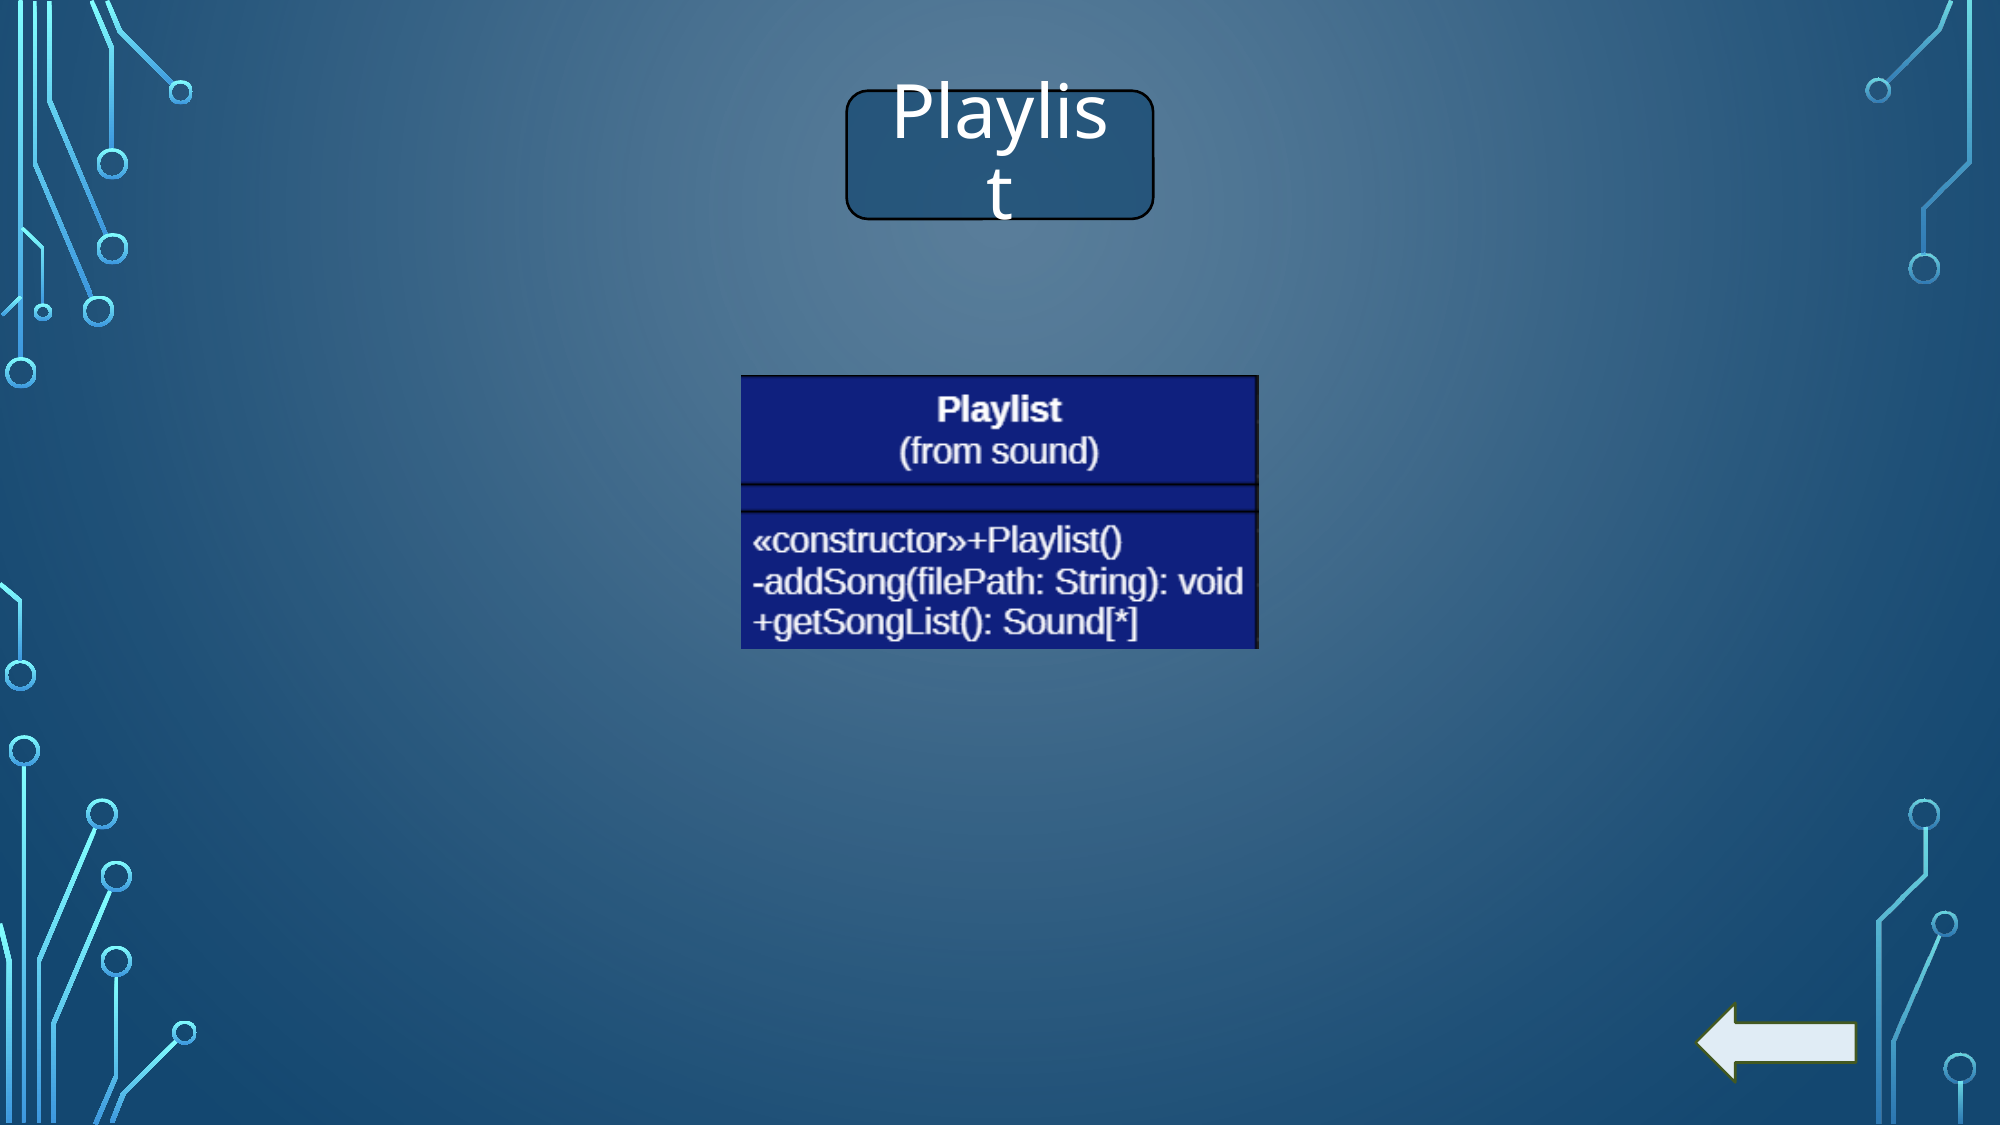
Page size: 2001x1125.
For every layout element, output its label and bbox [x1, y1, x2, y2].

text_box [846, 90, 1154, 220]
text_box [1694, 1001, 1858, 1084]
picture [741, 375, 1259, 649]
